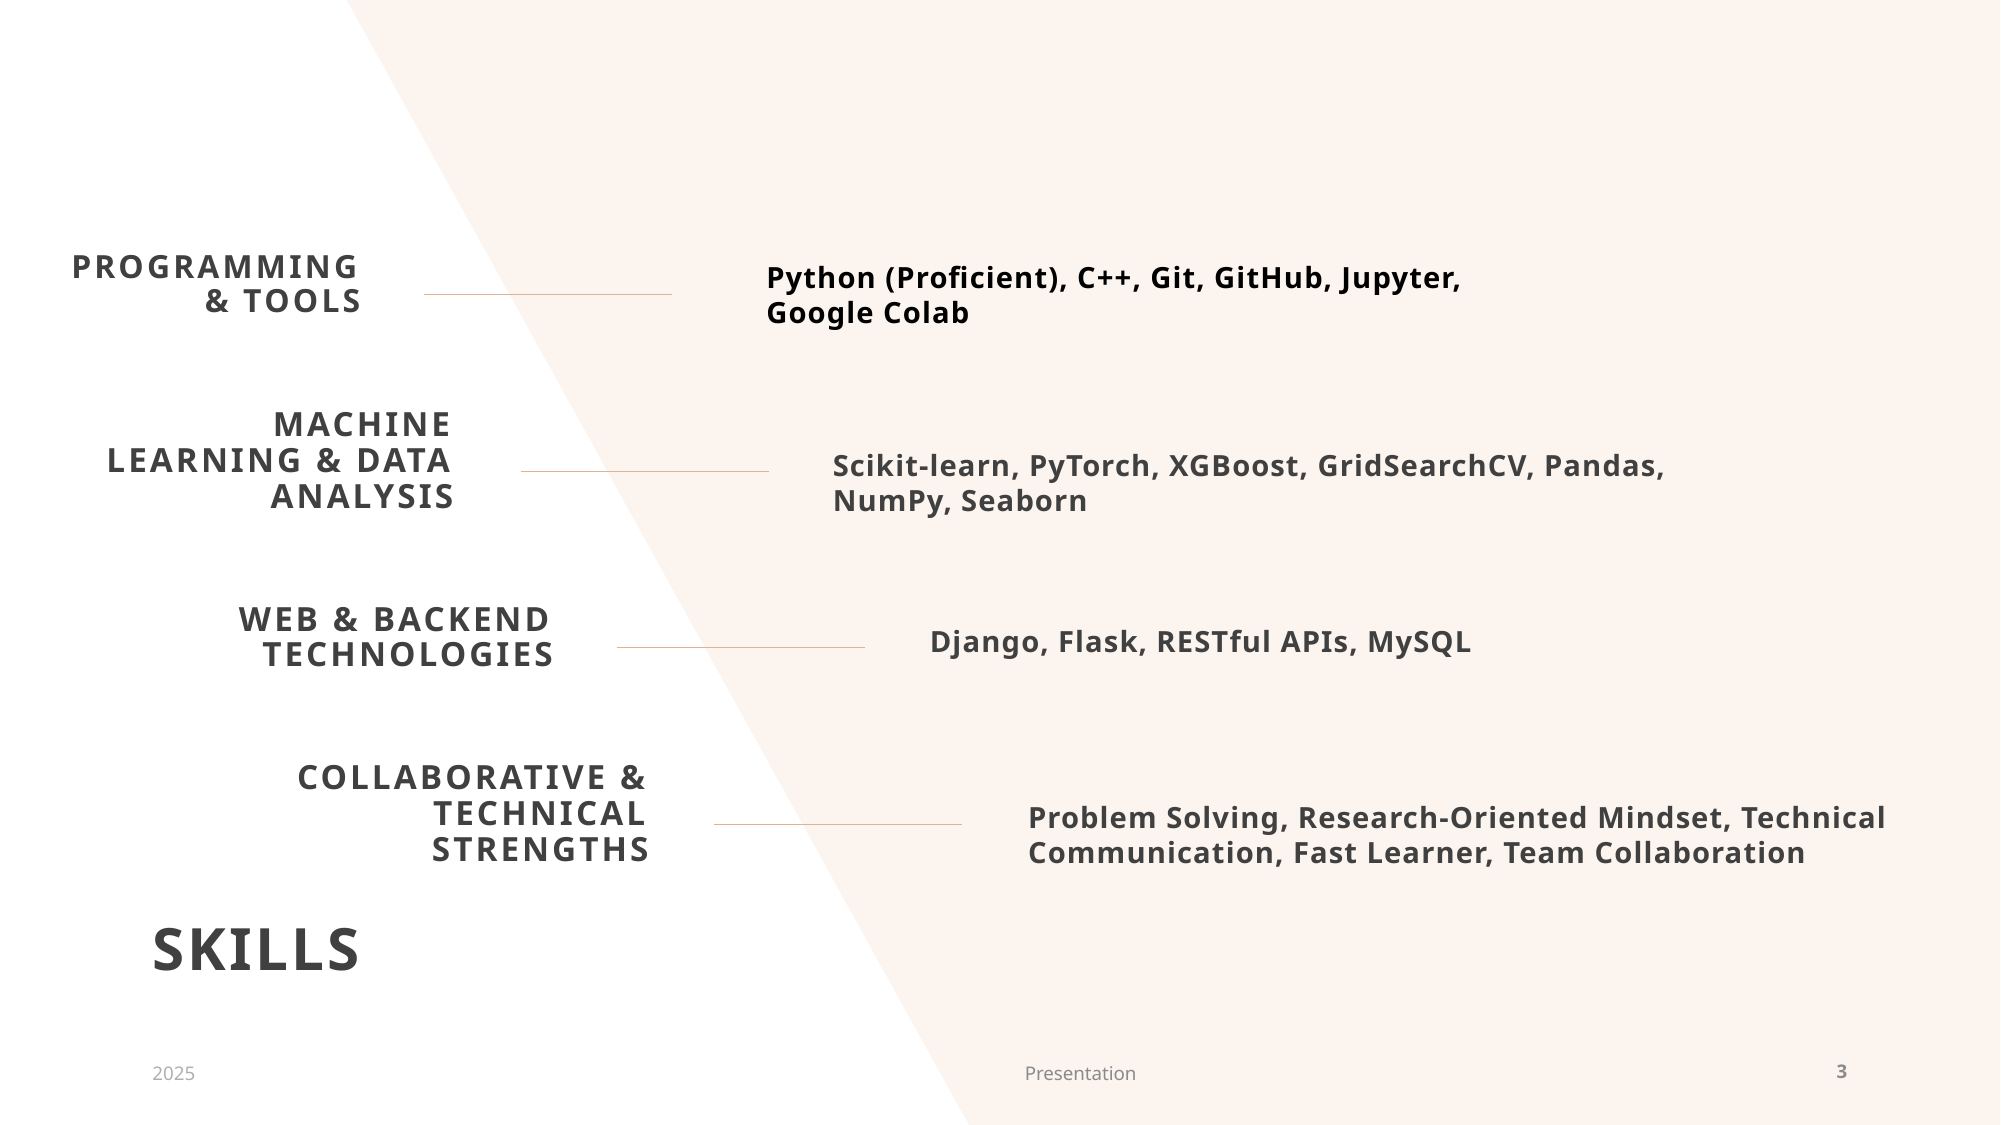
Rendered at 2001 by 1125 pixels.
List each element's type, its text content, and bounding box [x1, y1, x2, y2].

list Problem Solving, Research-Oriented Mindset, Technical Communication, Fast Learner, Team Collaboration [1013, 791, 1922, 958]
list Programming & Tools [24, 242, 376, 328]
slide_number 2025 [137, 1042, 588, 1103]
list Django, Flask, RESTful APIs, MySQL [914, 616, 1824, 782]
slide_number 3 [1773, 1042, 1863, 1103]
list Web & Backend Technologies [161, 596, 568, 681]
list Python (Proficient), C++, Git, GitHub, Jupyter, Google Colab [751, 0, 1565, 638]
list Machine Learning & Data Analysis [80, 419, 469, 504]
list Scikit-learn, PyTorch, XGBoost, GridSearchCV, Pandas, NumPy, Seaborn [1565, 440, 1727, 606]
footer Presentation [1009, 1042, 1307, 1103]
title Skills [137, 903, 808, 1000]
list Collaborative & Technical Strengths [257, 772, 664, 858]
